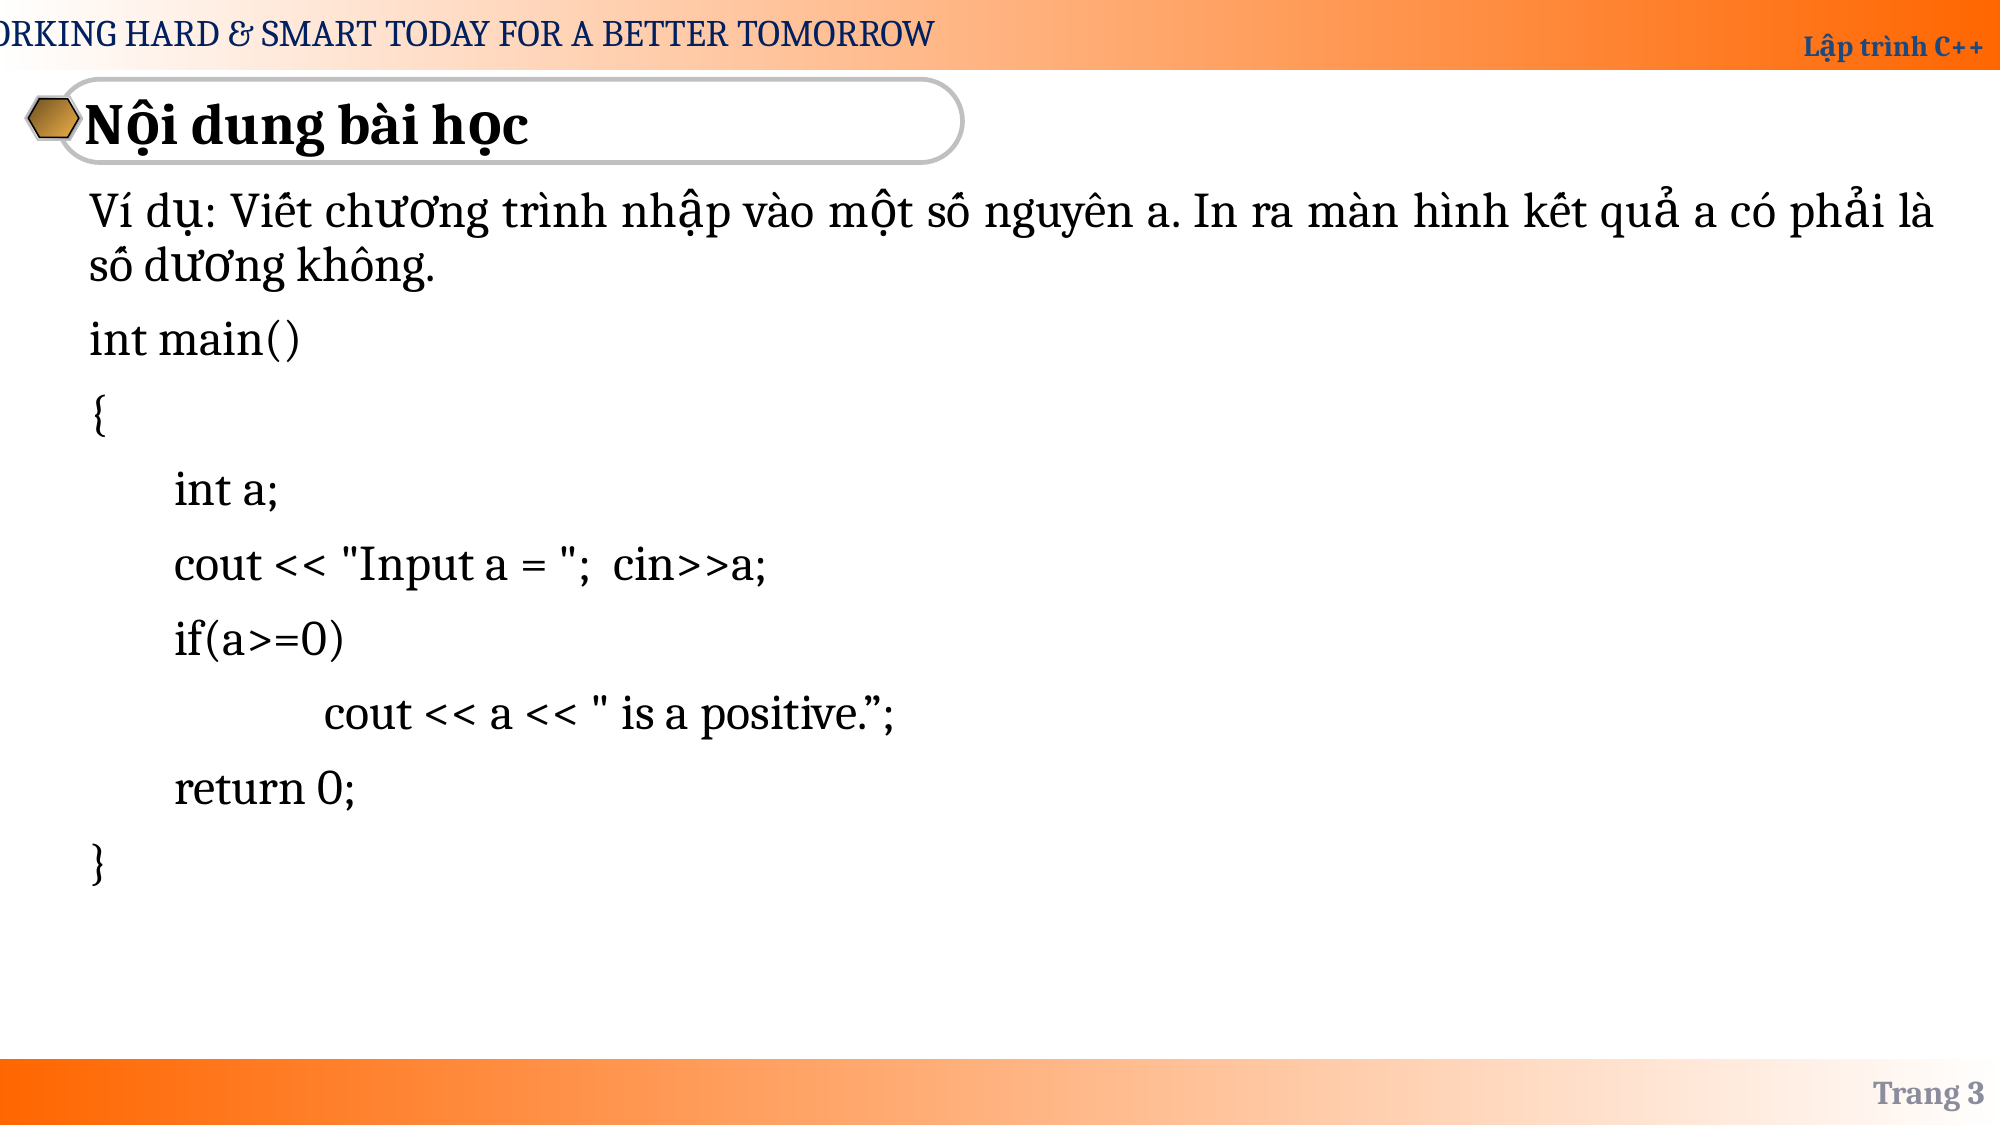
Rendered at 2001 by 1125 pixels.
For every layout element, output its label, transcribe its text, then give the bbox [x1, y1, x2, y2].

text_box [24, 78, 963, 163]
slide_number Trang 2 [1609, 0, 1613, 70]
text_box Ví dụ: Viết chương trình nhập vào một số nguyên a. In ra màn hình kết quả a có phải là số dương không. int main() { int a; cout << "Input a = "; cin>>a; if(a>=0) cout << a << " is a positive.”; return 0; } [74, 176, 1950, 1038]
slide_number Trang 3 [1533, 1060, 2000, 1121]
